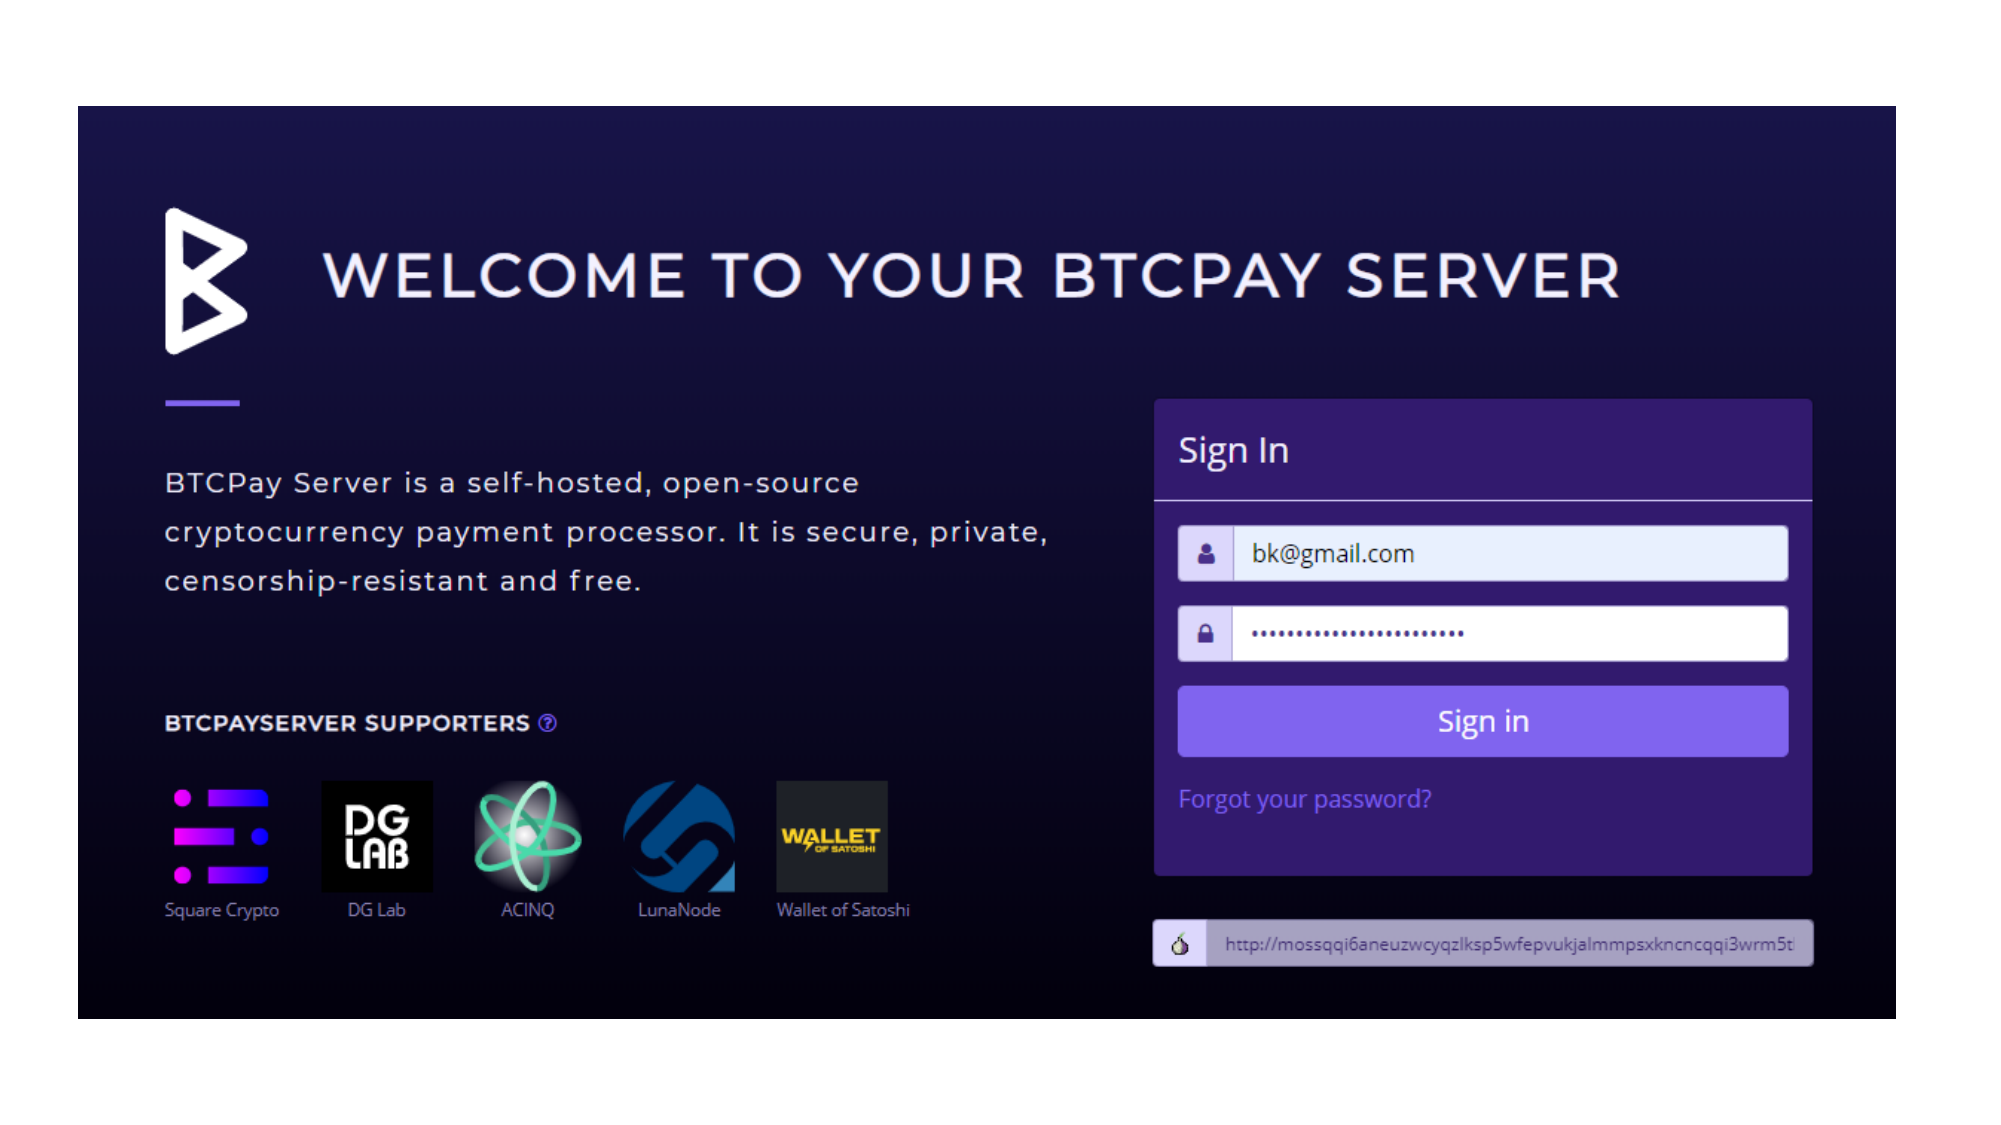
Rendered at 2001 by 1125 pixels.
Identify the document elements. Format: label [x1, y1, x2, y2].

list [78, 106, 1895, 1019]
